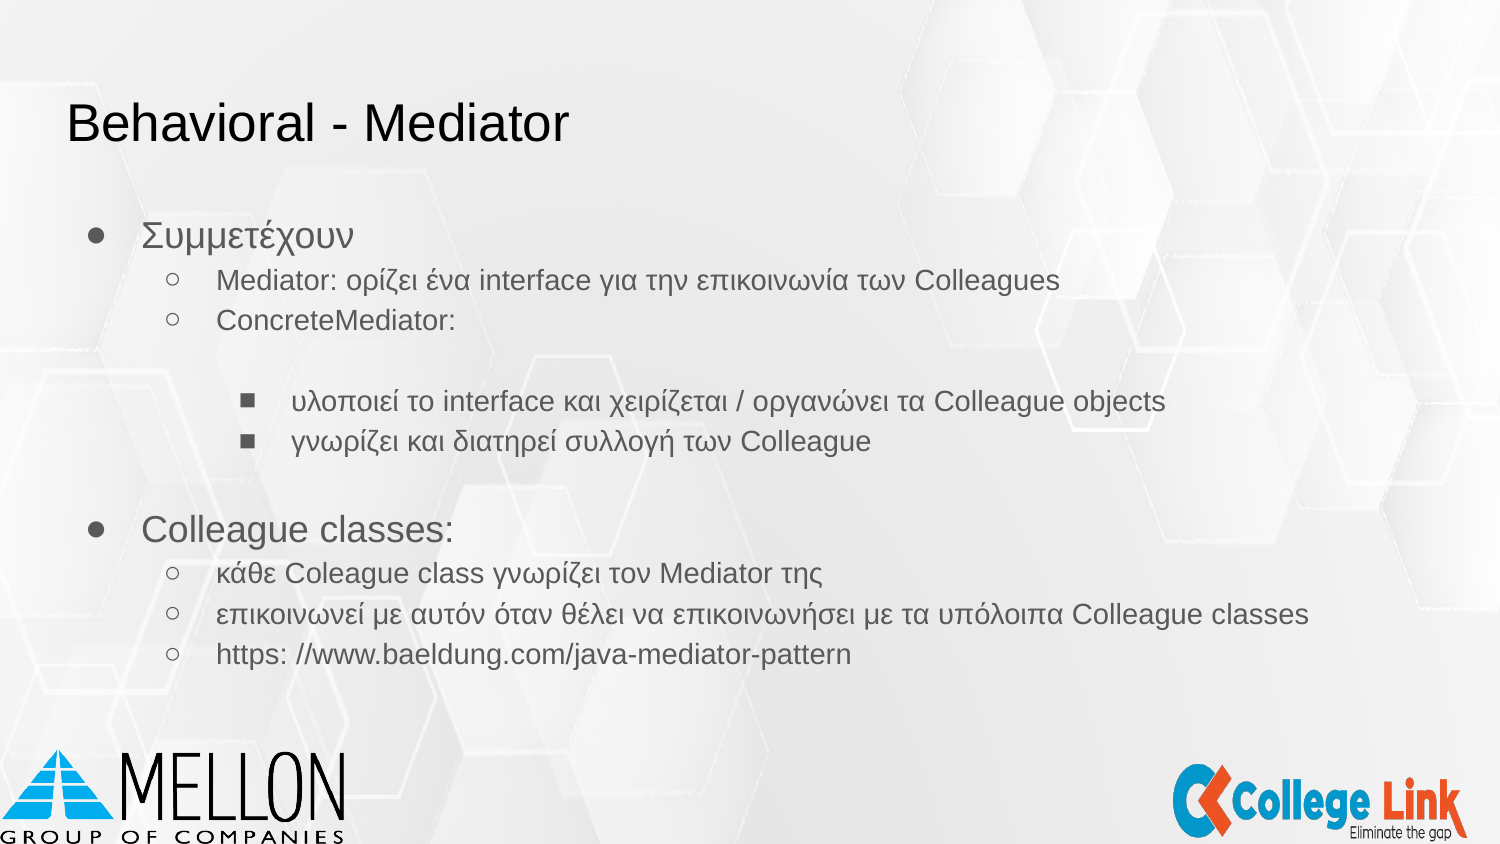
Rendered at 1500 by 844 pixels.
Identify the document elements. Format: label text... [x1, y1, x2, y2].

picture [0, 0, 1500, 844]
title Behavioral - Mediator [51, 72, 1449, 167]
list Συμμετέχουν Mediator: ορίζει ένα interface για την επικοινωνία των Colleagues ConcreteMediator: υλοποιεί το interface και χειρίζεται / οργανώνει τα Colleague objects γνωρίζει και διατηρεί συλλογή των Colleague Colleague classes: κάθε Coleague class γνωρίζει τον Mediator της επικοινωνεί με αυτόν όταν θέλει να επικοινωνήσει με τα υπόλοιπα Colleague classes https: //www.baeldung.com/java-mediator-pattern [51, 189, 1449, 750]
